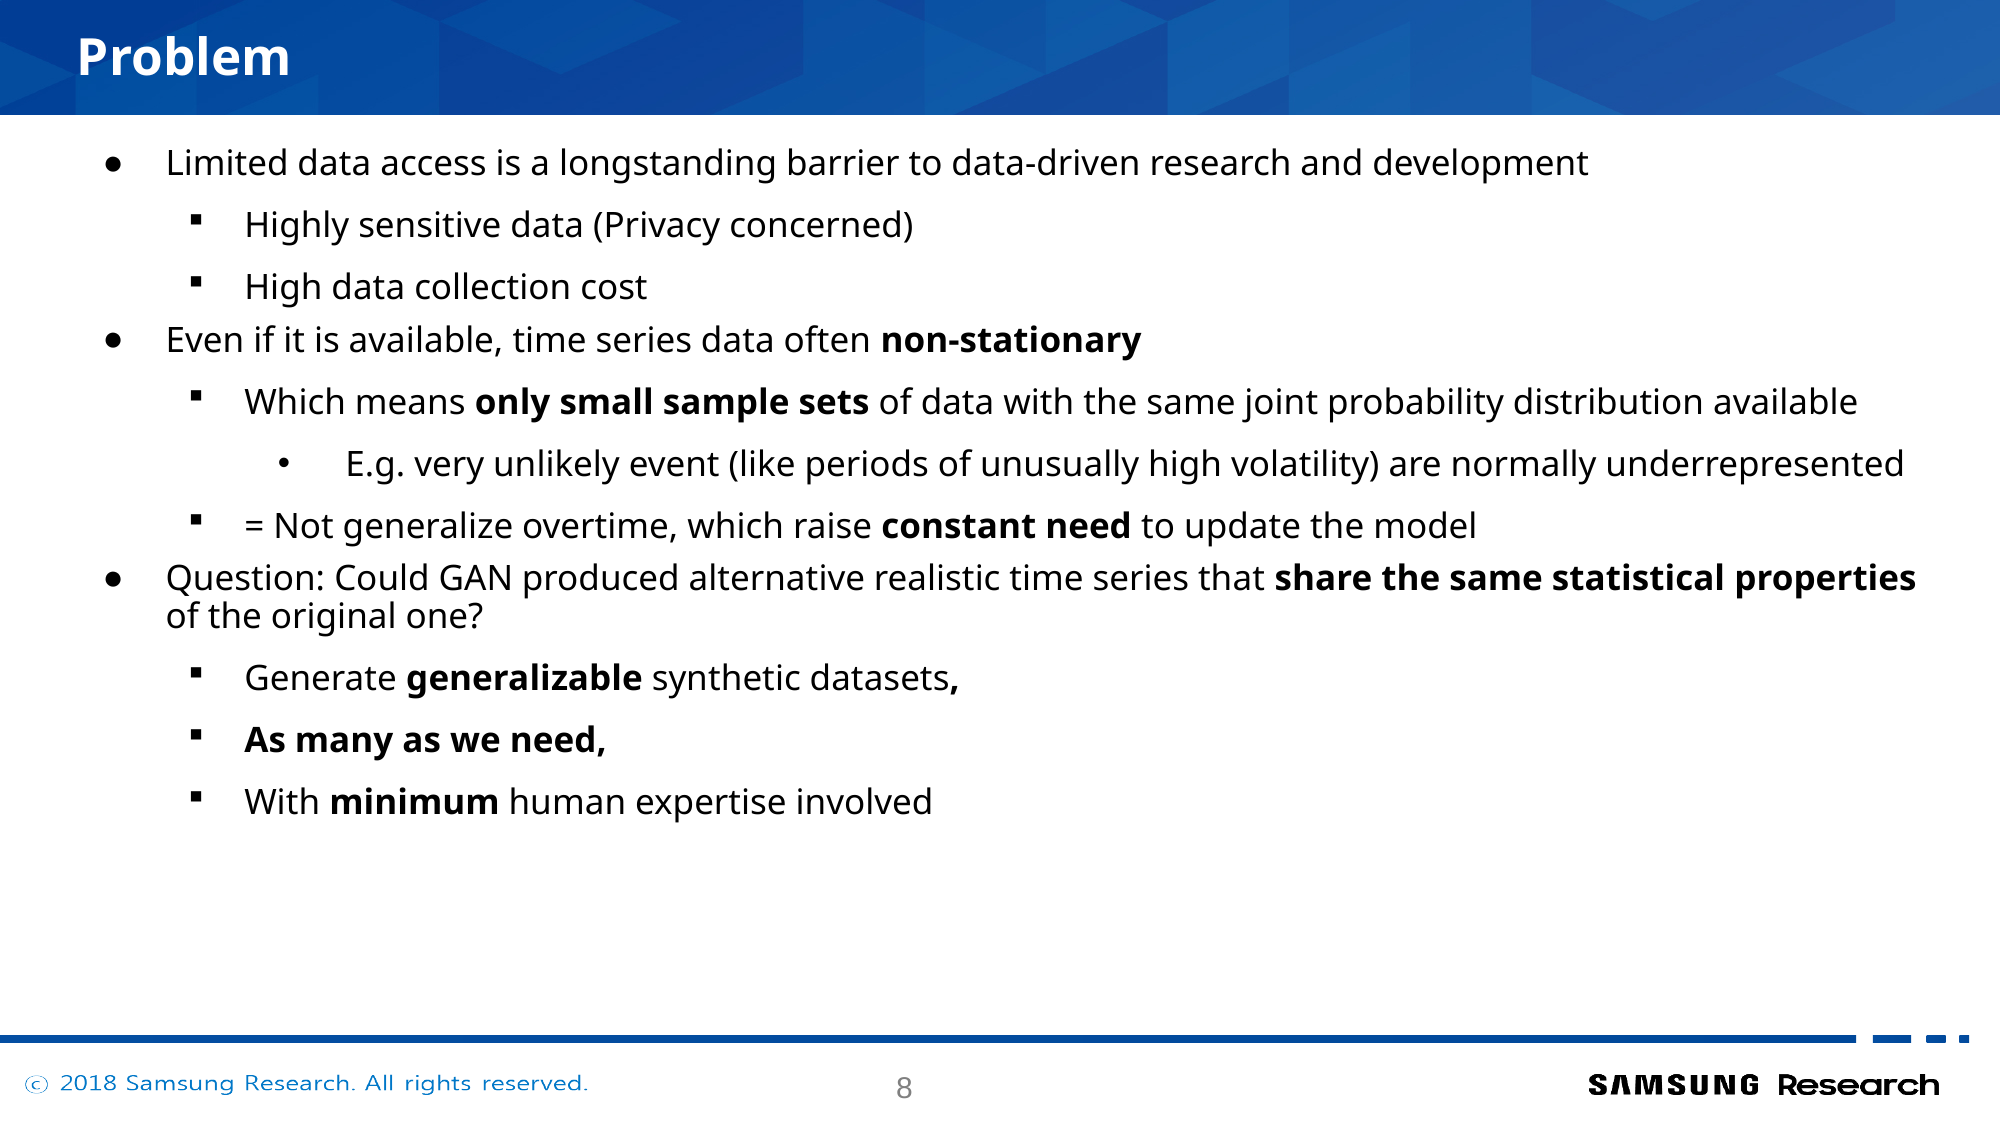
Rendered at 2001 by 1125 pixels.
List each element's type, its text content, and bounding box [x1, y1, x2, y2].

picture [0, 0, 2000, 115]
list Limited data access is a longstanding barrier to data-driven research and development Highly sensitive data (Privacy concerned) High data collection cost Even if it is available, time series data often non-stationary Which means only small sample sets of data with the same joint probability distribution available E.g. very unlikely event (like periods of unusually high volatility) are normally underrepresented = Not generalize overtime, which raise constant need to update the model Question: Could GAN produced alternative realistic time series that share the same statistical properties of the original one? Generate generalizable synthetic datasets, As many as we need, With minimum human expertise involved [61, 130, 1945, 1056]
title Problem [61, 16, 1745, 103]
picture [23, 1073, 588, 1095]
picture [1589, 1074, 1939, 1095]
